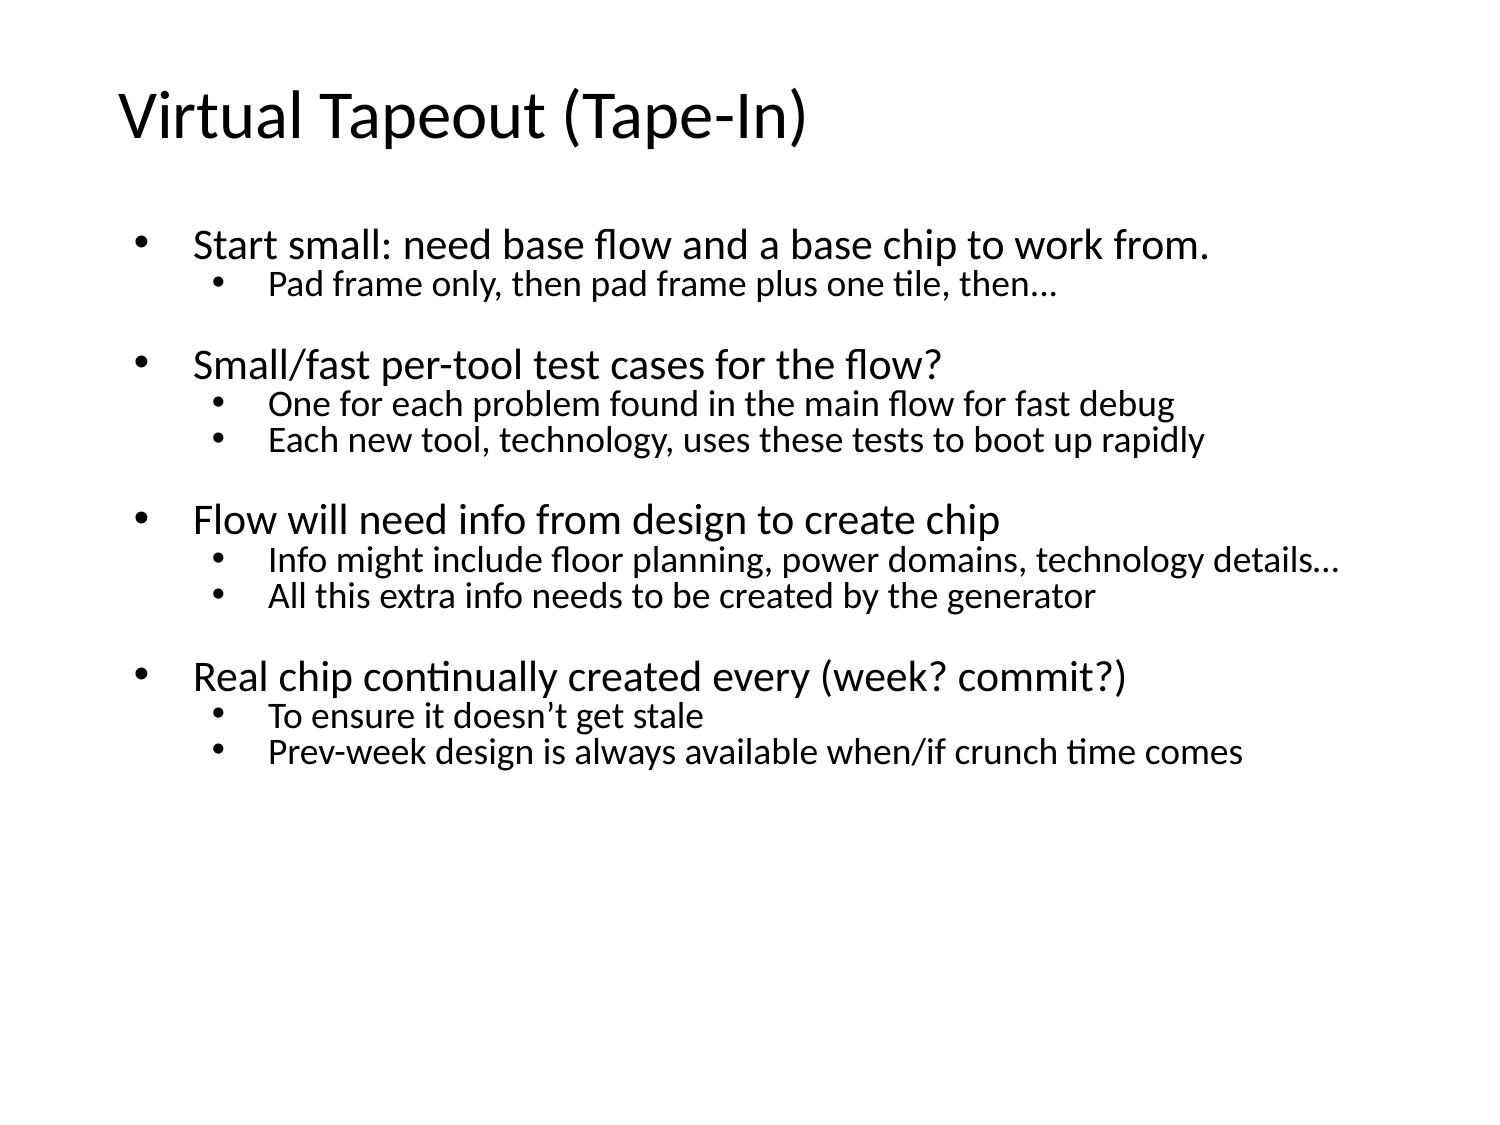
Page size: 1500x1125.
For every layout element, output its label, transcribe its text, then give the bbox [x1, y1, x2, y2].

title Virtual Tapeout (Tape-In) [103, 59, 1397, 173]
list Start small: need base flow and a base chip to work from. Pad frame only, then pad frame plus one tile, then... Small/fast per-tool test cases for the flow? One for each problem found in the main flow for fast debug Each new tool, technology, uses these tests to boot up rapidly Flow will need info from design to create chip Info might include floor planning, power domains, technology details… All this extra info needs to be created by the generator Real chip continually created every (week? commit?) To ensure it doesn’t get stale Prev-week design is always available when/if crunch time comes [103, 218, 1397, 1039]
